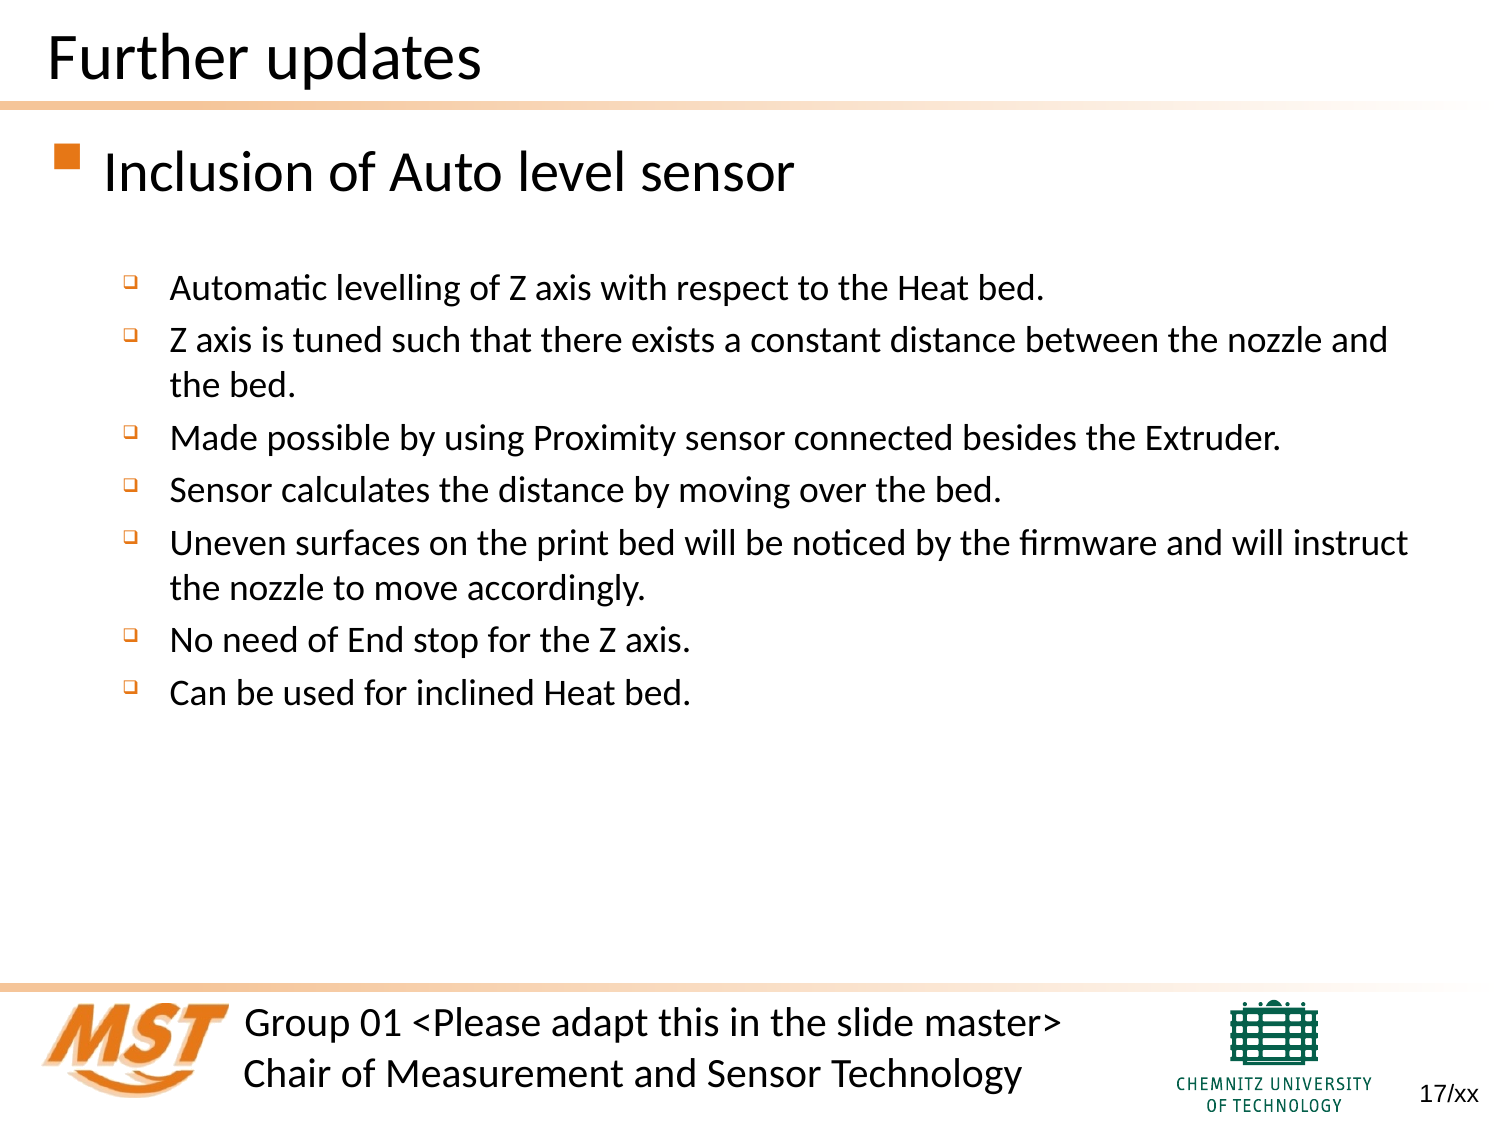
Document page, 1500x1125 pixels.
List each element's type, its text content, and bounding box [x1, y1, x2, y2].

title Further updates [32, 15, 1465, 90]
list Inclusion of Auto level sensor Automatic levelling of Z axis with respect to the Heat bed. Z axis is tuned such that there exists a constant distance between the nozzle and the bed. Made possible by using Proximity sensor connected besides the Extruder. Sensor calculates the distance by moving over the bed. Uneven surfaces on the print bed will be noticed by the firmware and will instruct the nozzle to move accordingly. No need of End stop for the Z axis. Can be used for inclined Heat bed. [32, 125, 1439, 976]
picture [41, 1003, 229, 1098]
